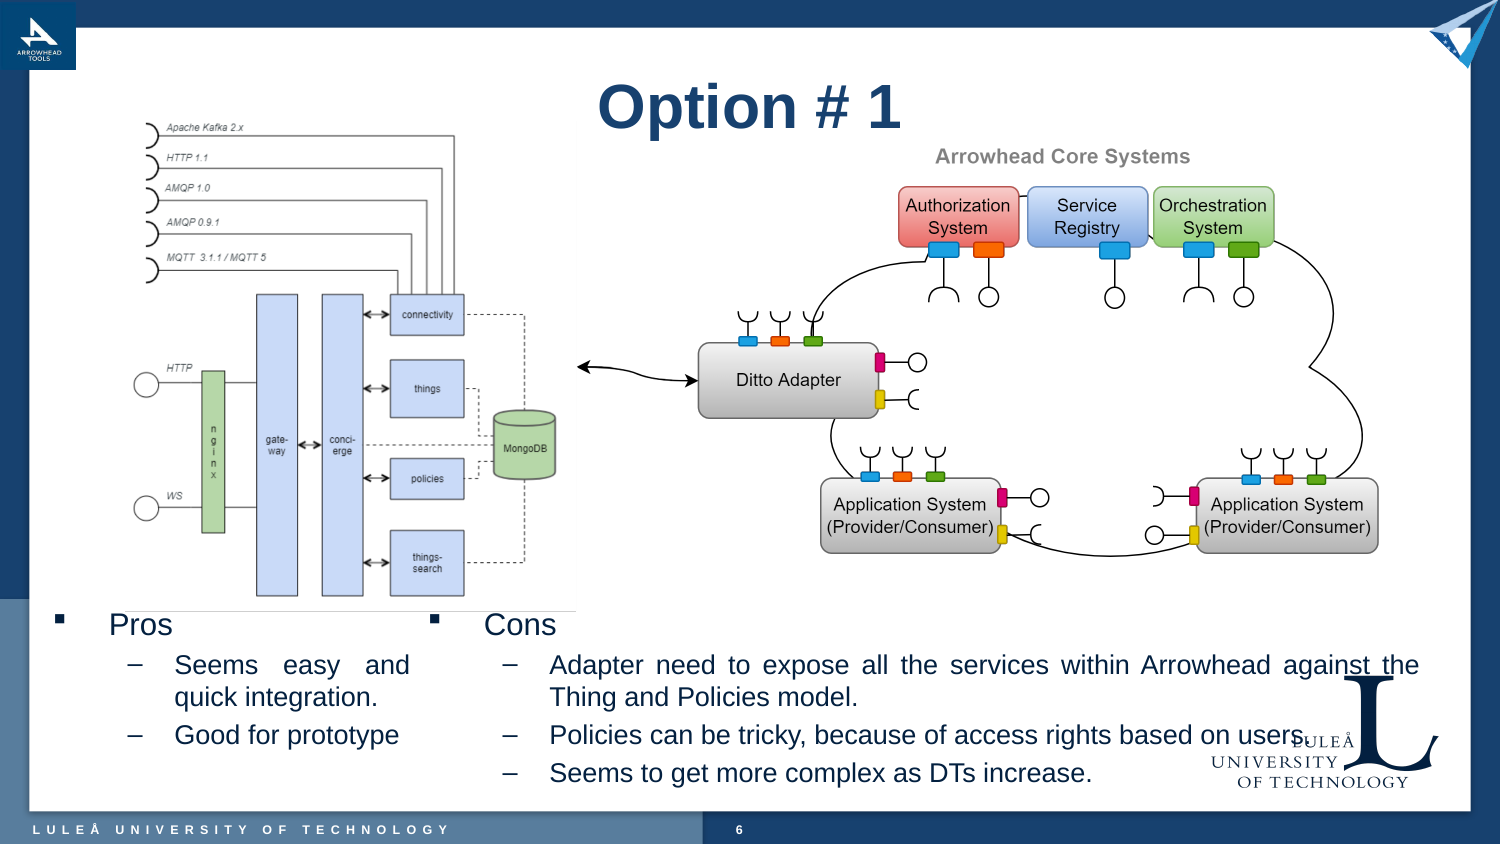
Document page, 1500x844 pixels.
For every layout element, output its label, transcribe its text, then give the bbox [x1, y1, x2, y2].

list Pros Seems easy and quick integration. Good for prototype [37, 596, 412, 797]
picture [124, 121, 1387, 615]
title Option # 1 [53, 29, 1447, 178]
picture [0, 2, 76, 70]
text_box Cons Adapter need to expose all the services within Arrowhead against the Thing and Policies model. Policies can be tricky, because of access rights based on users. Seems to get more complex as DTs increase. [412, 596, 1435, 797]
picture [1425, 0, 1500, 72]
